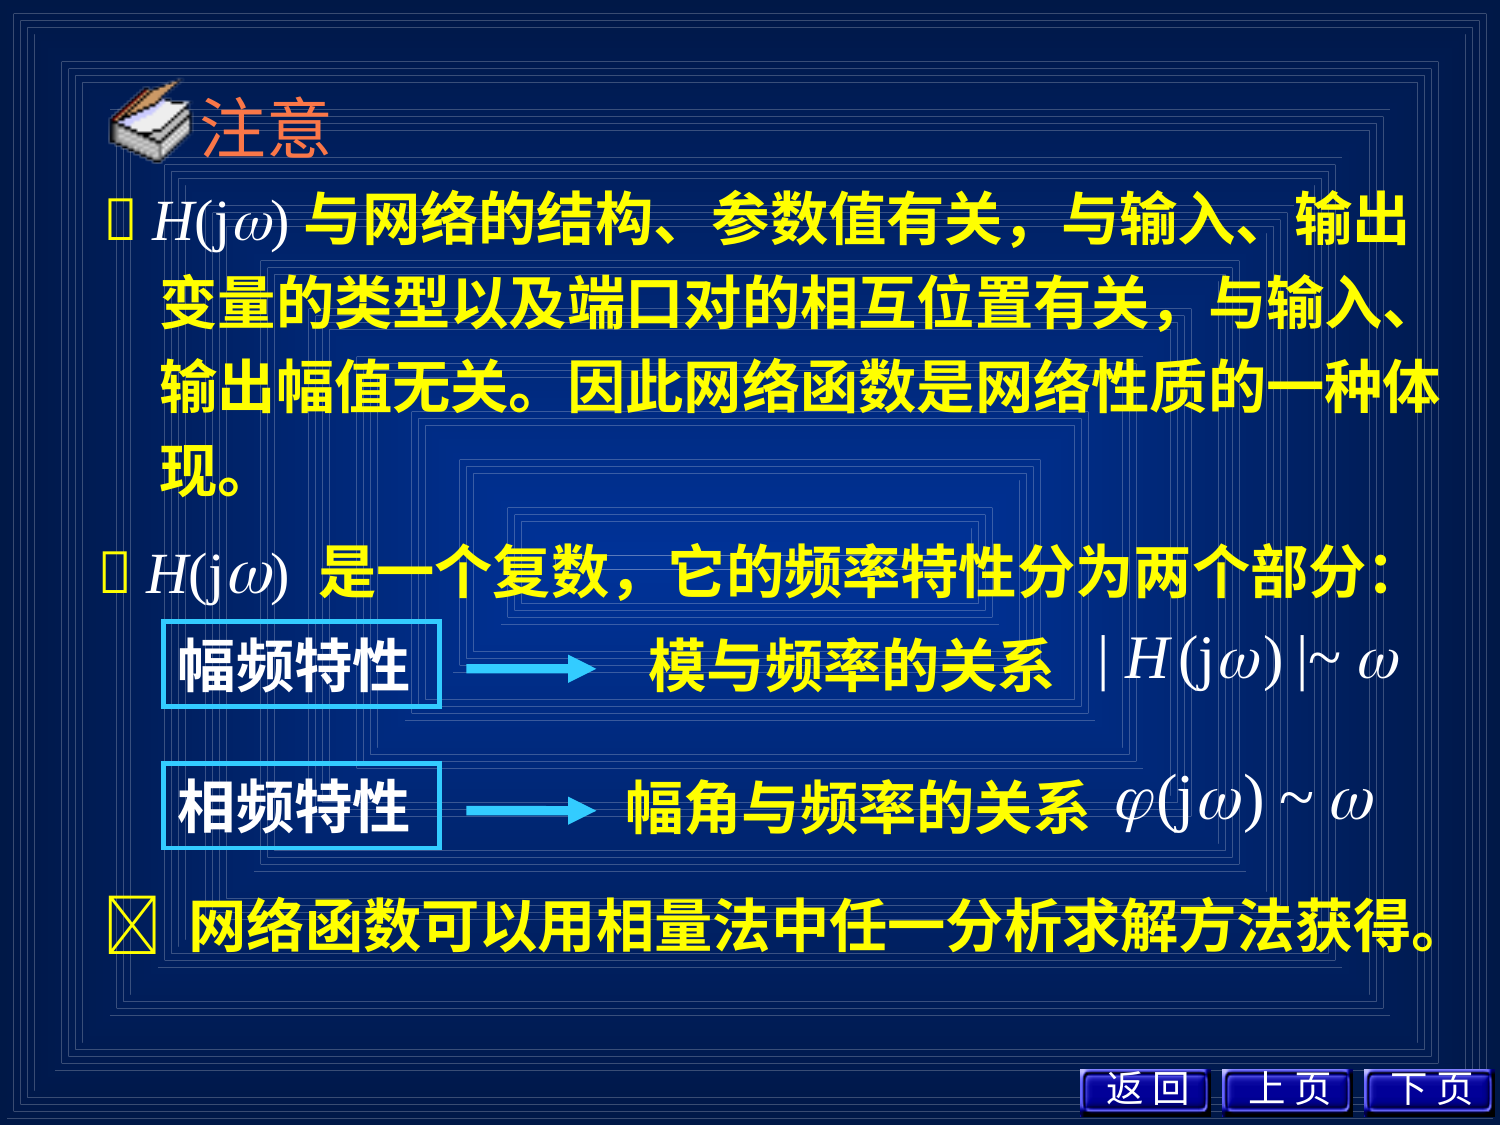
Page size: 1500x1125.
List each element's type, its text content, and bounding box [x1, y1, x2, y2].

text_box [466, 804, 597, 817]
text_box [1222, 1057, 1353, 1118]
text_box [466, 662, 597, 676]
text_box  网络函数可以用相量法中任一分析求解方法获得。 [88, 881, 1500, 967]
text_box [1364, 1057, 1495, 1118]
text_box  H(j)与网络的结构、参数值有关，与输入、输出变量的类型以及端口对的相互位置有关，与输入、输出幅值无关。因此网络函数是网络性质的一种体现。 [88, 160, 1459, 503]
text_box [631, 621, 1412, 707]
text_box 相频特性 [163, 763, 440, 848]
text_box  H(j) 是一个复数，它的频率特性分为两个部分： [82, 503, 1483, 614]
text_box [1080, 1057, 1211, 1118]
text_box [76, 54, 381, 195]
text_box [608, 762, 1380, 849]
text_box 幅频特性 [163, 621, 440, 707]
